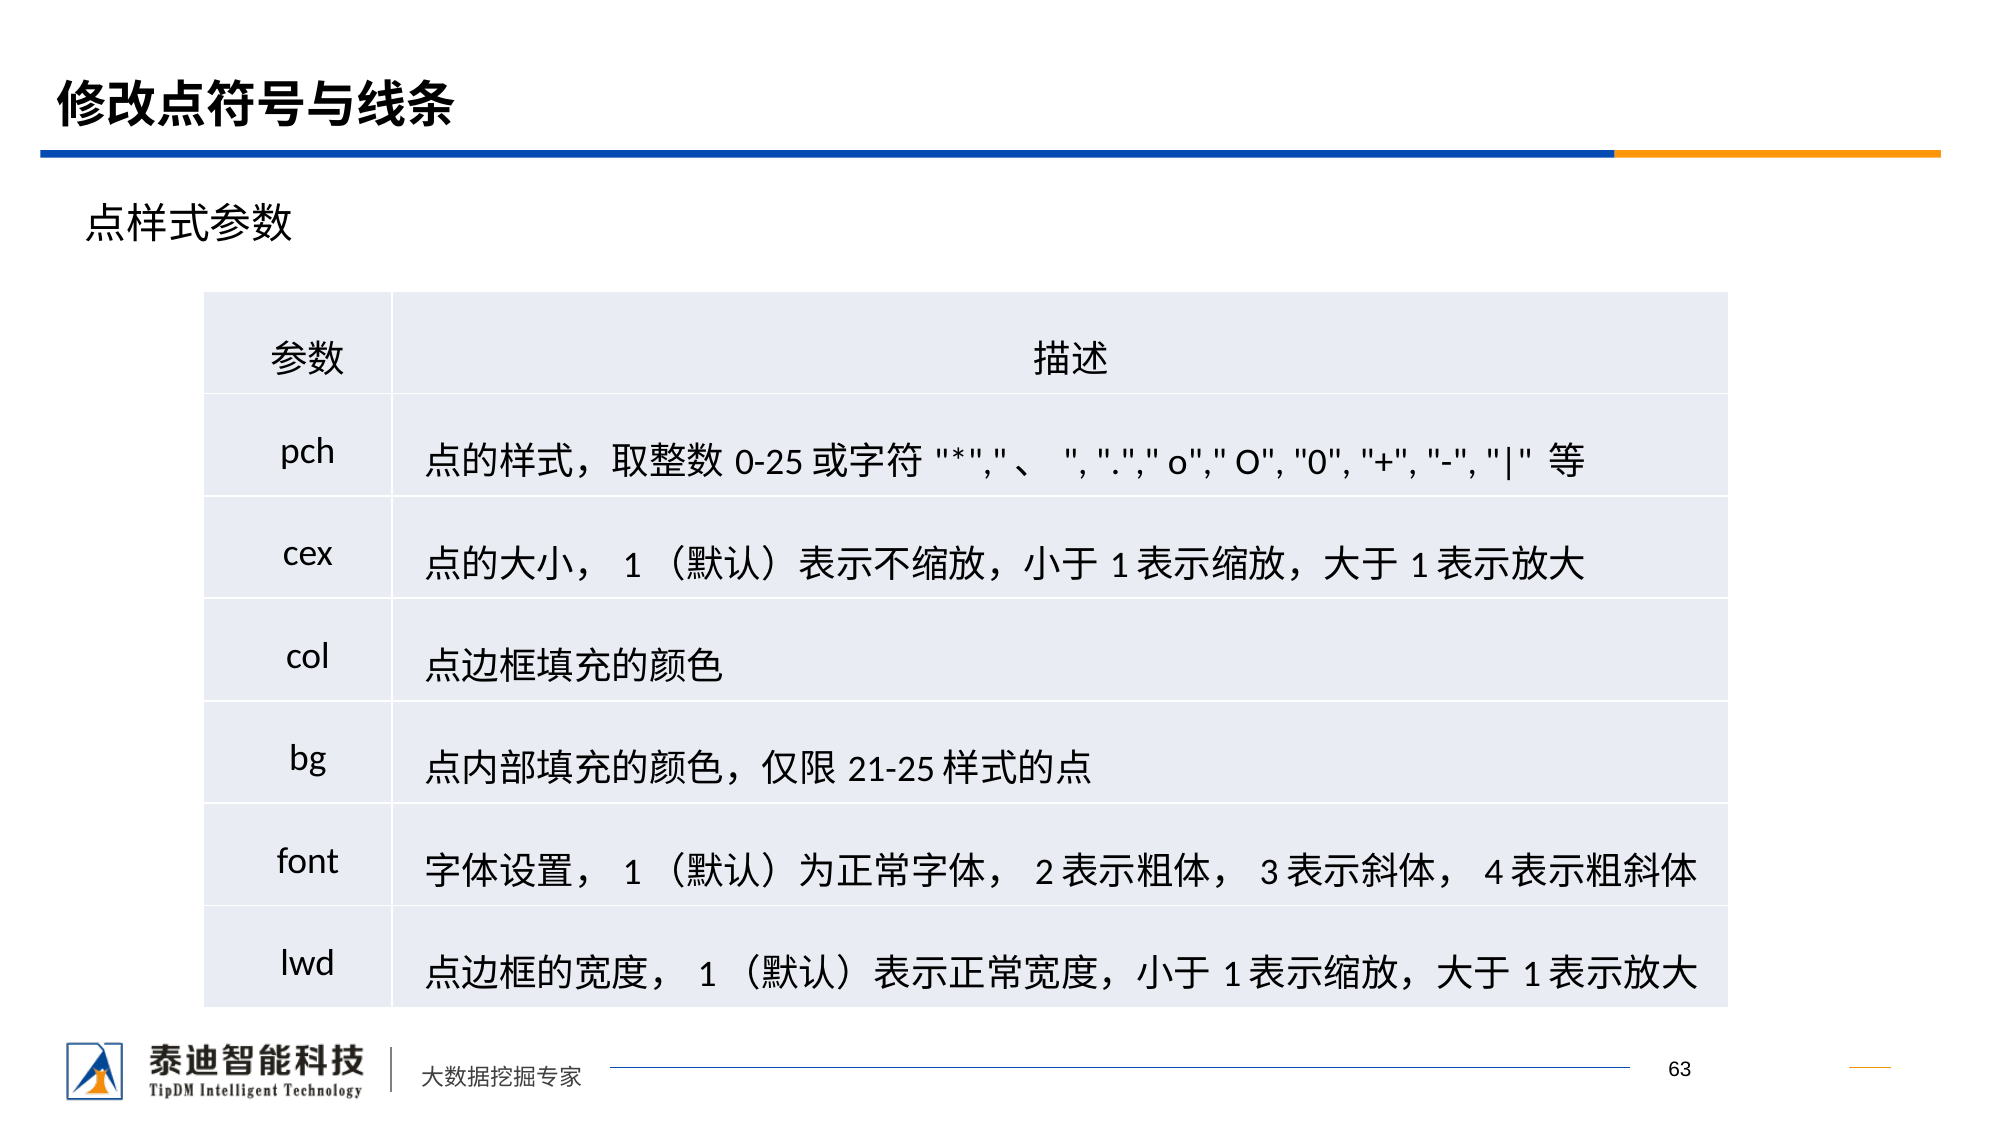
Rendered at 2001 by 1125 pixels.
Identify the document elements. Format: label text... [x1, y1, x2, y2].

table_cell 点的大小，1（默认）表示不缩放，小于1表示缩放，大于1表示放大 [393, 497, 1728, 597]
table_cell lwd [204, 906, 391, 1007]
table_cell font [204, 804, 391, 905]
list 点样式参数 [69, 186, 1892, 257]
table_cell 点边框填充的颜色 [393, 599, 1728, 700]
table_header 描述 [393, 292, 1728, 393]
picture [62, 1028, 368, 1107]
table_cell 点的样式，取整数0-25或字符"*","、", "."," o"," O", "0", "+", "-", "|" 等 [393, 394, 1728, 495]
table_cell col [204, 599, 391, 700]
table_cell cex [204, 497, 391, 597]
table_header 参数 [204, 292, 391, 393]
table_cell bg [204, 702, 391, 802]
title 修改点符号与线条 [41, 58, 1842, 146]
table_cell 点边框的宽度，1（默认）表示正常宽度，小于1表示缩放，大于1表示放大 [393, 906, 1728, 1007]
table_cell 点内部填充的颜色，仅限21-25样式的点 [393, 702, 1728, 802]
table_cell 字体设置，1（默认）为正常字体，2表示粗体，3表示斜体，4表示粗斜体 [393, 804, 1728, 905]
table_cell pch [204, 394, 391, 495]
